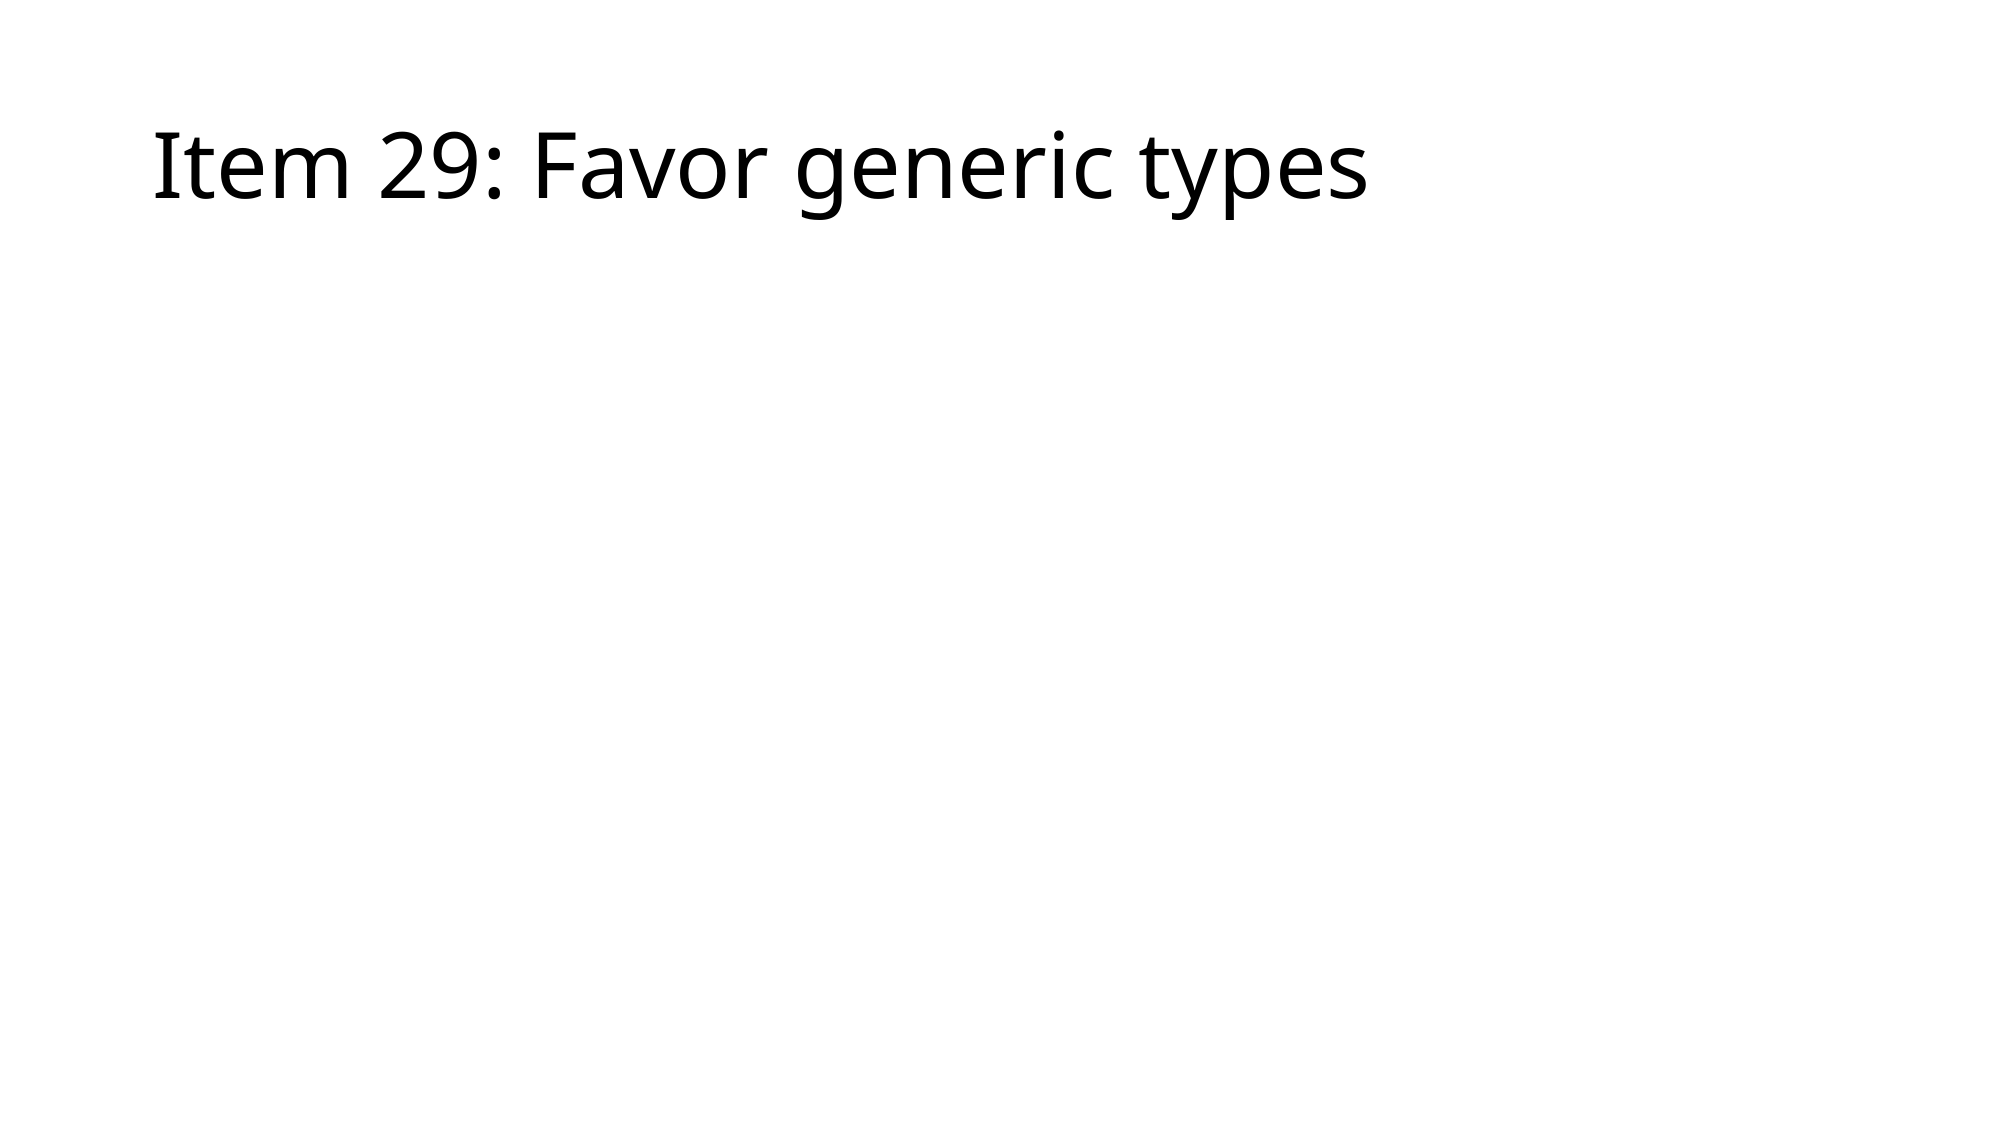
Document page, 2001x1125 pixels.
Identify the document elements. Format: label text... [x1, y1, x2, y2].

title Item 29: Favor generic types [137, 59, 1863, 278]
